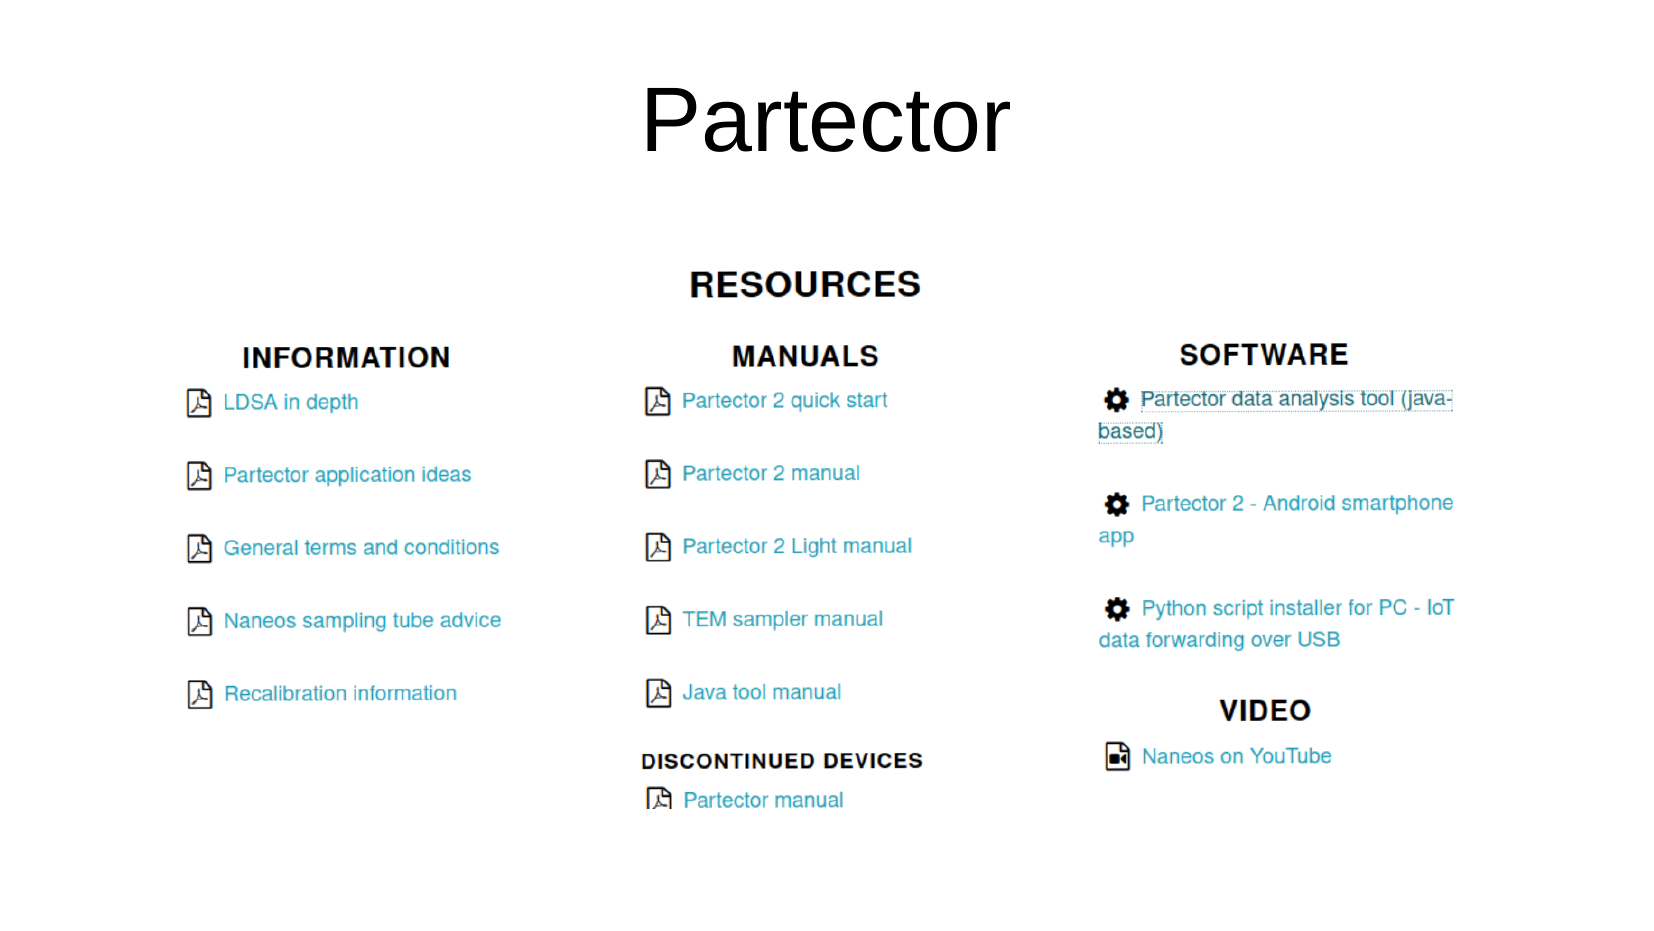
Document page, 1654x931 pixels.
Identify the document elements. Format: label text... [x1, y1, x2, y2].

picture [143, 210, 1497, 810]
text_box Partector [82, 37, 1571, 193]
